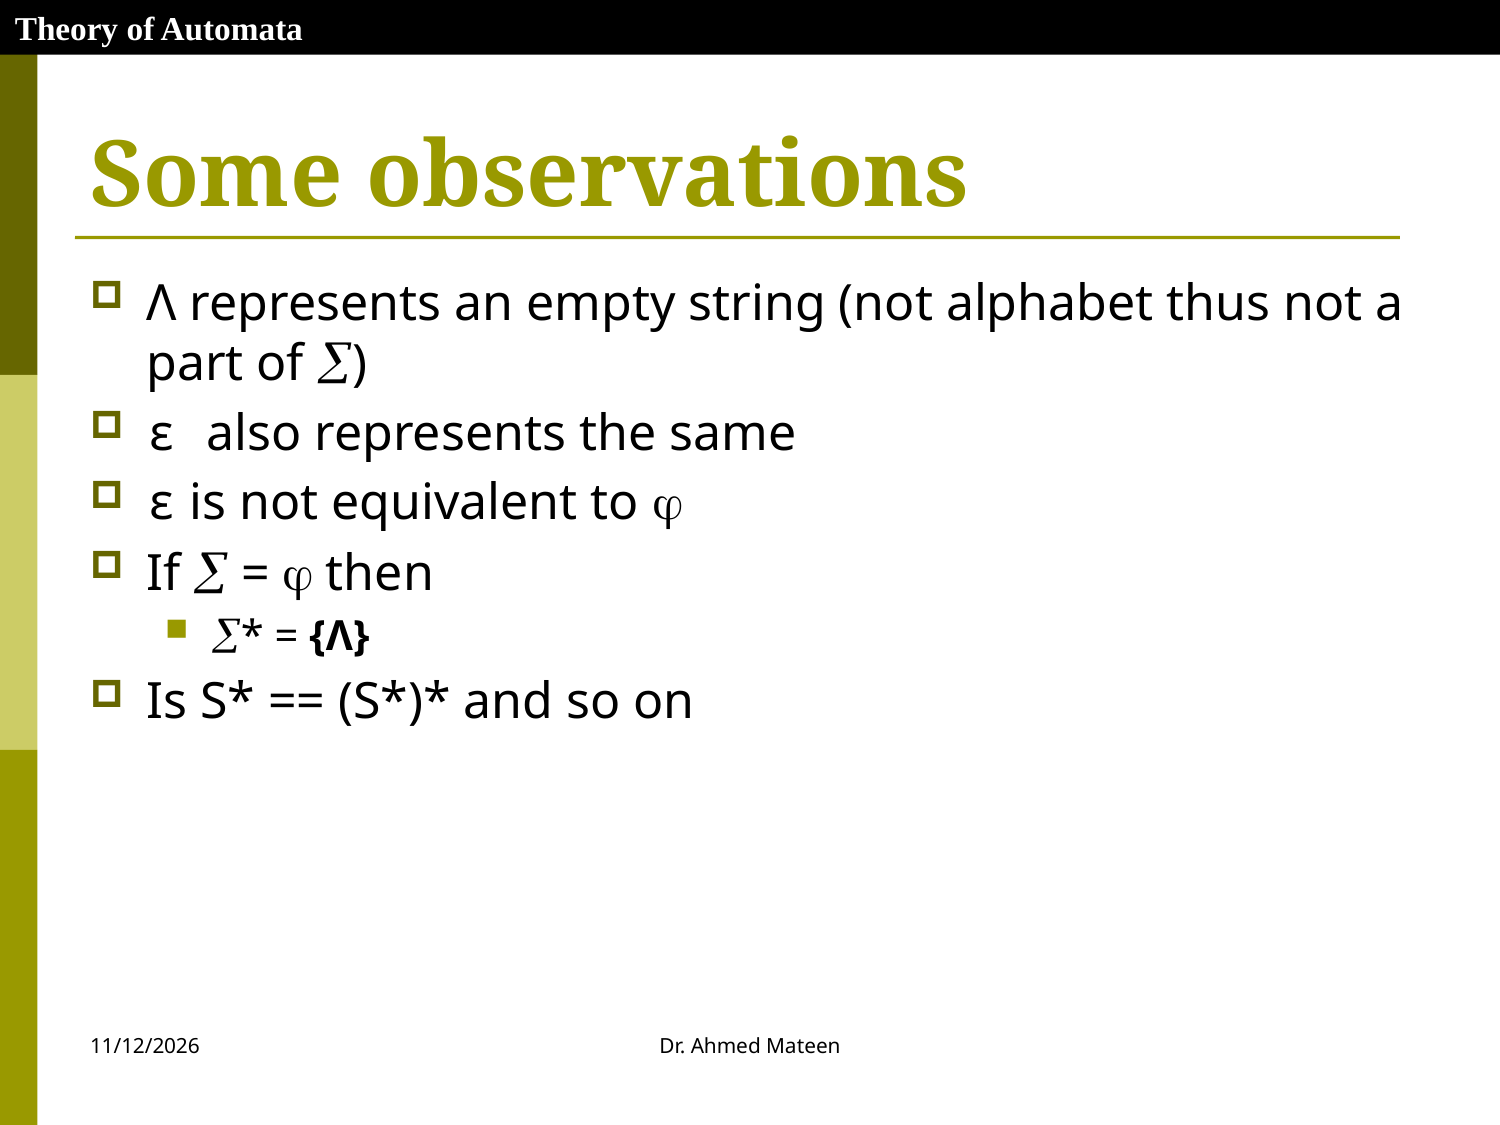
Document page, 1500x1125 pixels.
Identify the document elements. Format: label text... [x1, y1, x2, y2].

footer Dr. Ahmed Mateen [512, 1024, 988, 1101]
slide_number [74, 1024, 426, 1101]
title Some observations [74, 55, 1426, 233]
list Λ represents an empty string (not alphabet thus not a part of ) ε also represents the same ε is not equivalent to  If  =  then * = {Λ} Is S* == (S*)* and so on [74, 262, 1426, 1006]
text_box Theory of Automata [0, 0, 1500, 55]
